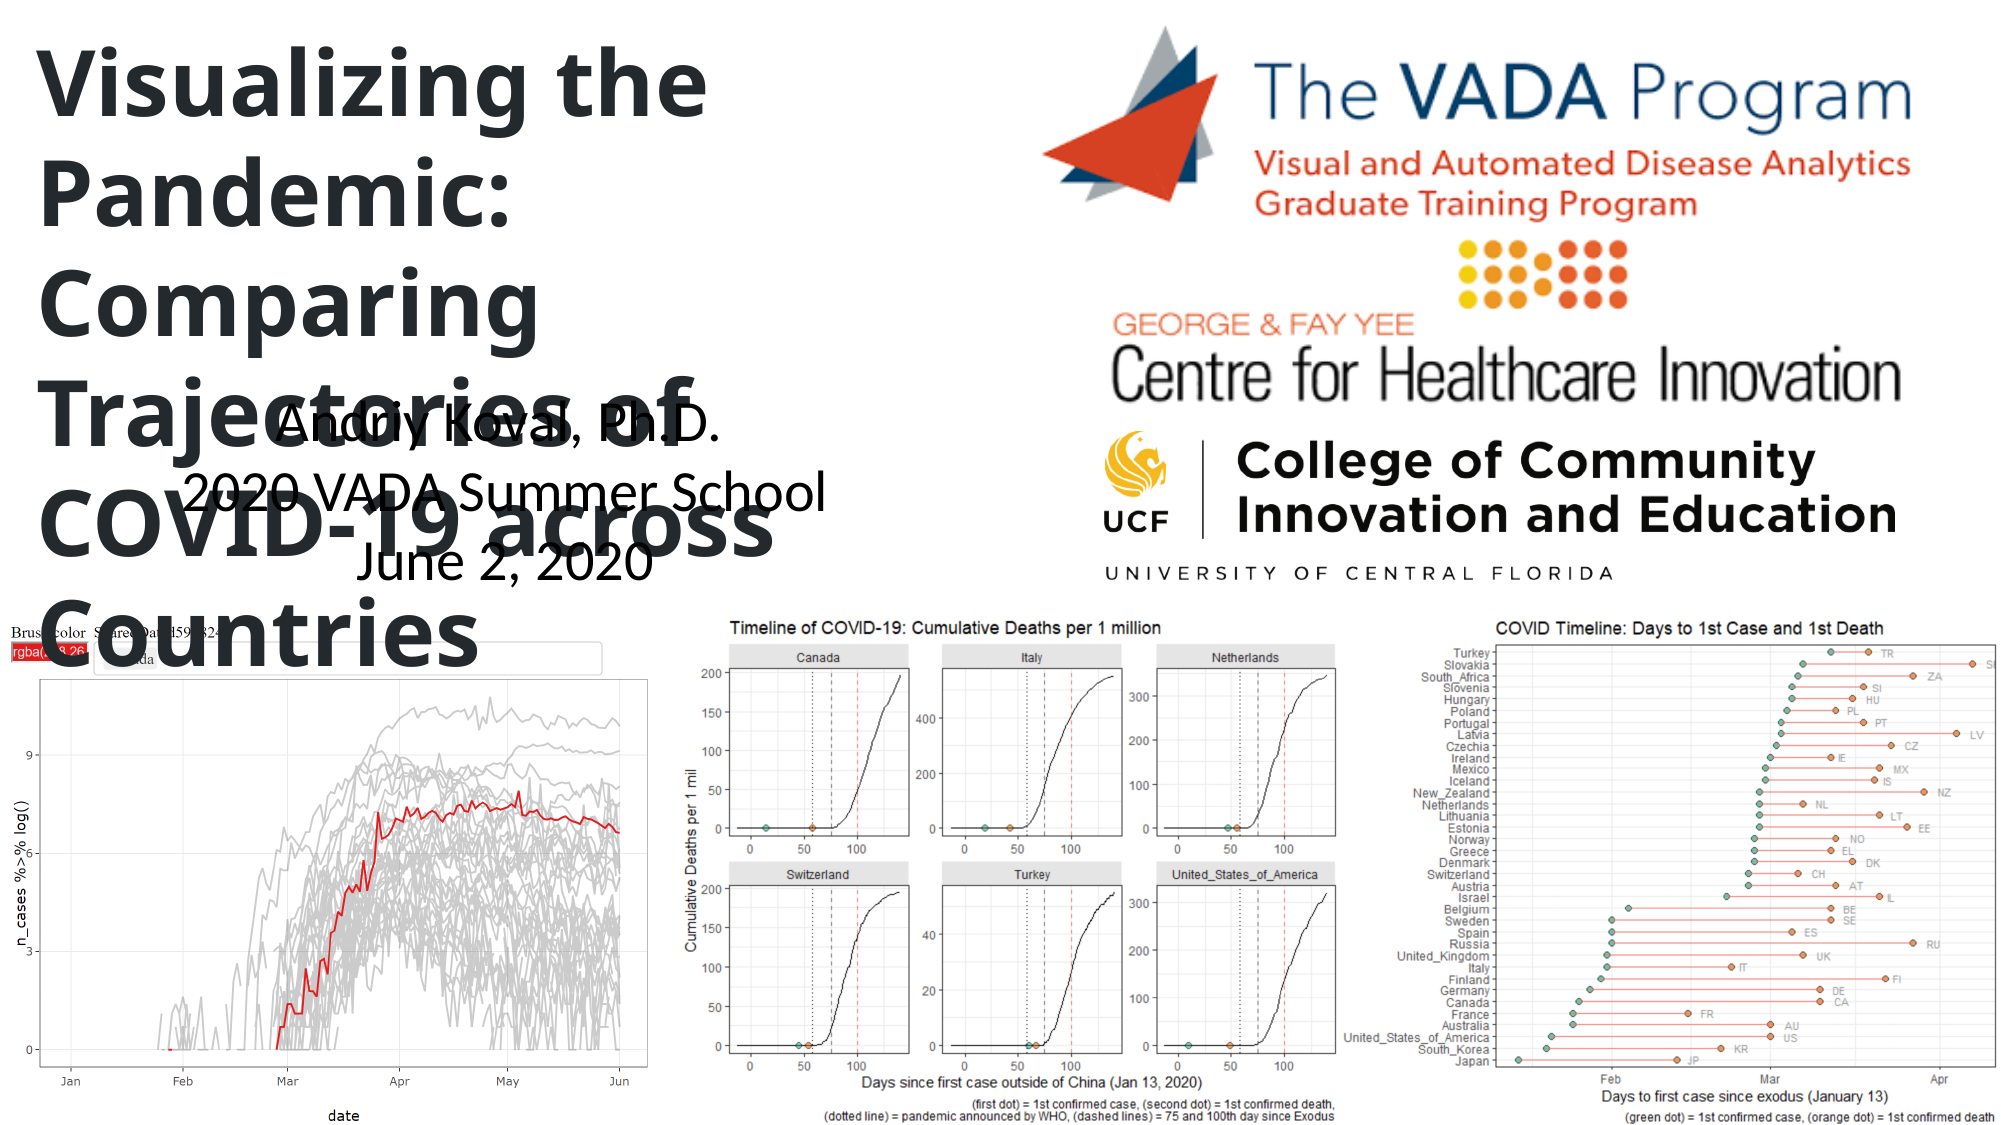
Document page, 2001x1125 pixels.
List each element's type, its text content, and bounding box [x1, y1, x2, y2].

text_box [1033, 18, 1984, 580]
picture [679, 615, 1999, 1125]
picture [0, 611, 660, 1124]
text_box Visualizing the Pandemic: Comparing Trajectories of COVID-19 across Countries [21, 17, 1022, 692]
text_box Andriy Koval, Ph.D. 2020 VADA Summer School June 2, 2020 [167, 375, 844, 600]
